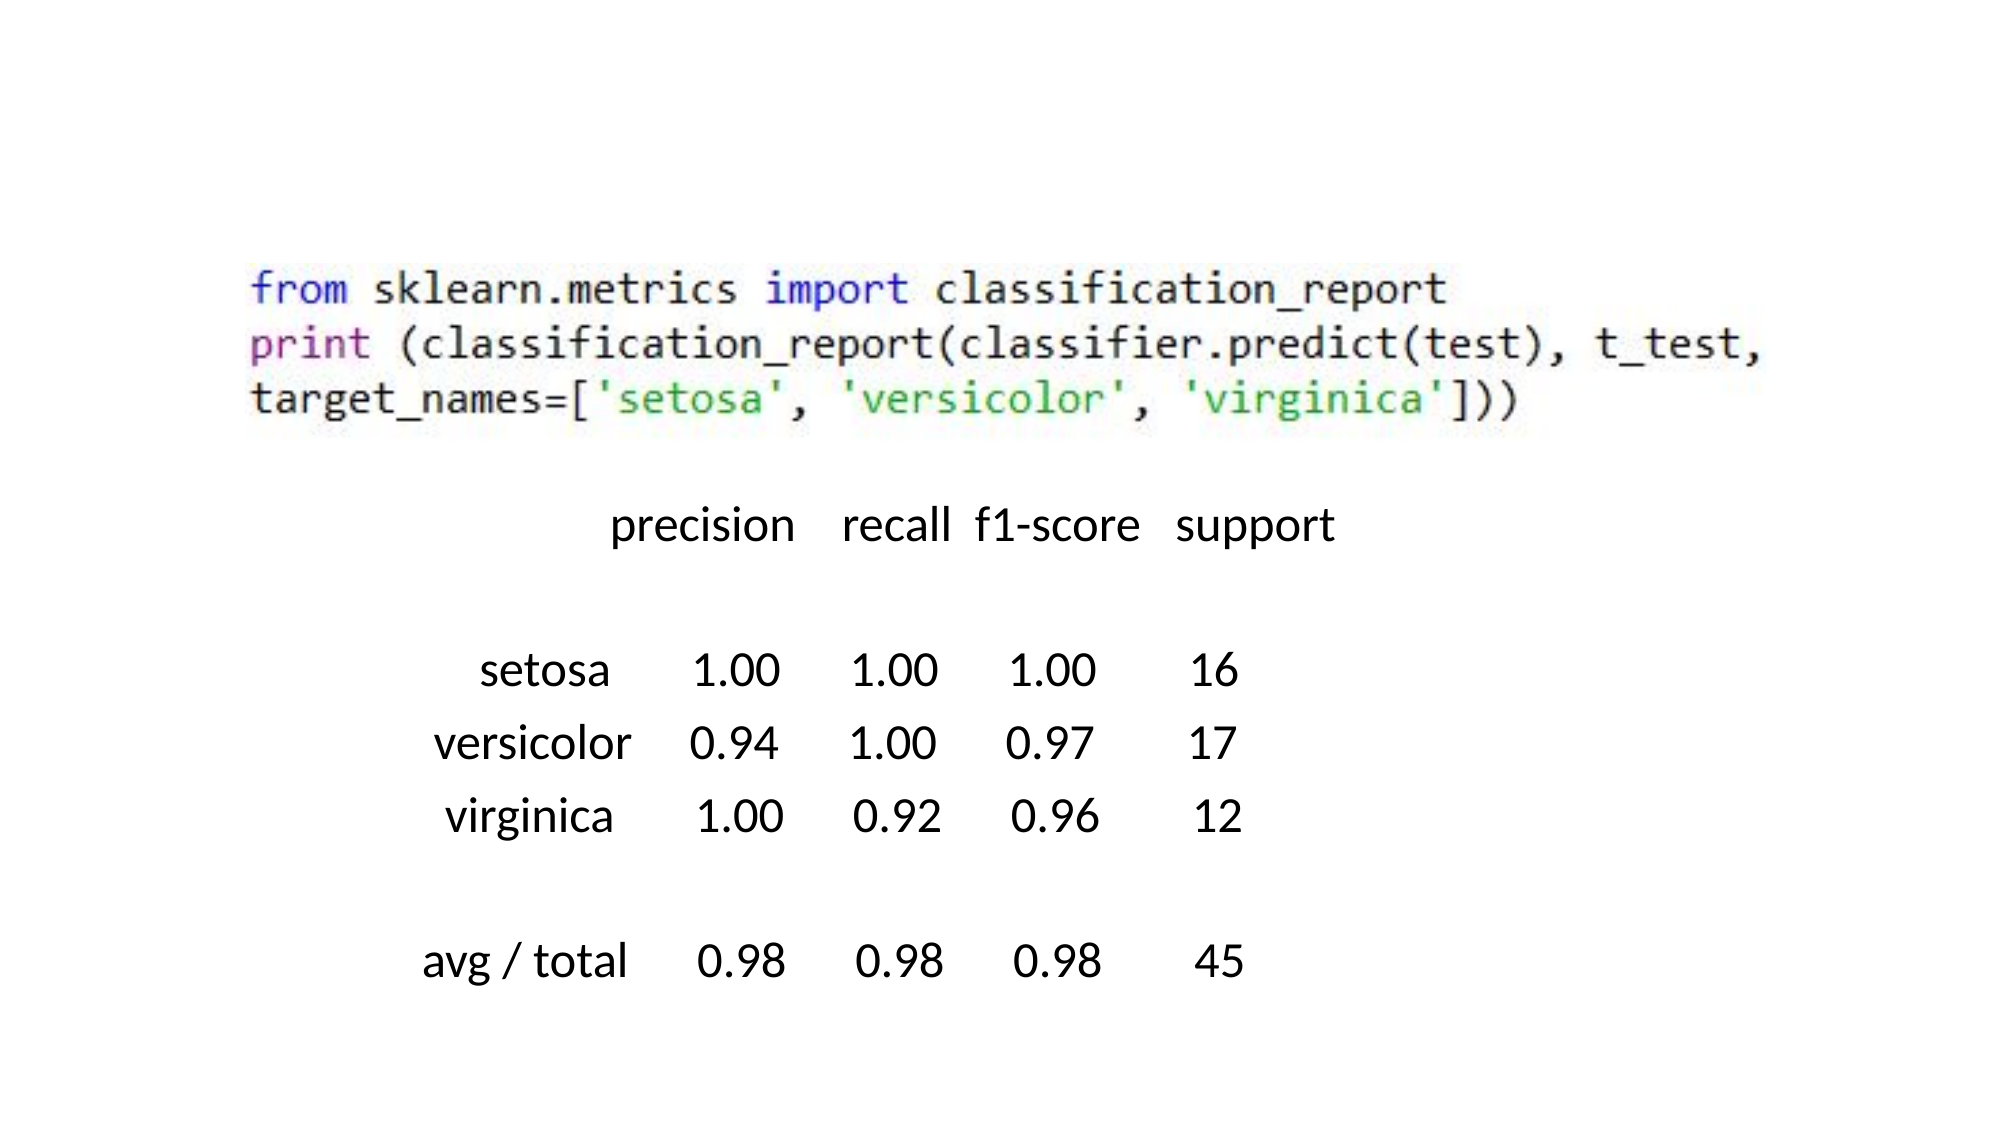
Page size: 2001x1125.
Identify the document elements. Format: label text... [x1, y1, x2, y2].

list precision recall f1-score support setosa 1.00 1.00 1.00 16 versicolor 0.94 1.00 0.97 17 virginica 1.00 0.92 0.96 12 avg / total 0.98 0.98 0.98 45 [406, 489, 1462, 999]
picture [245, 263, 1783, 452]
